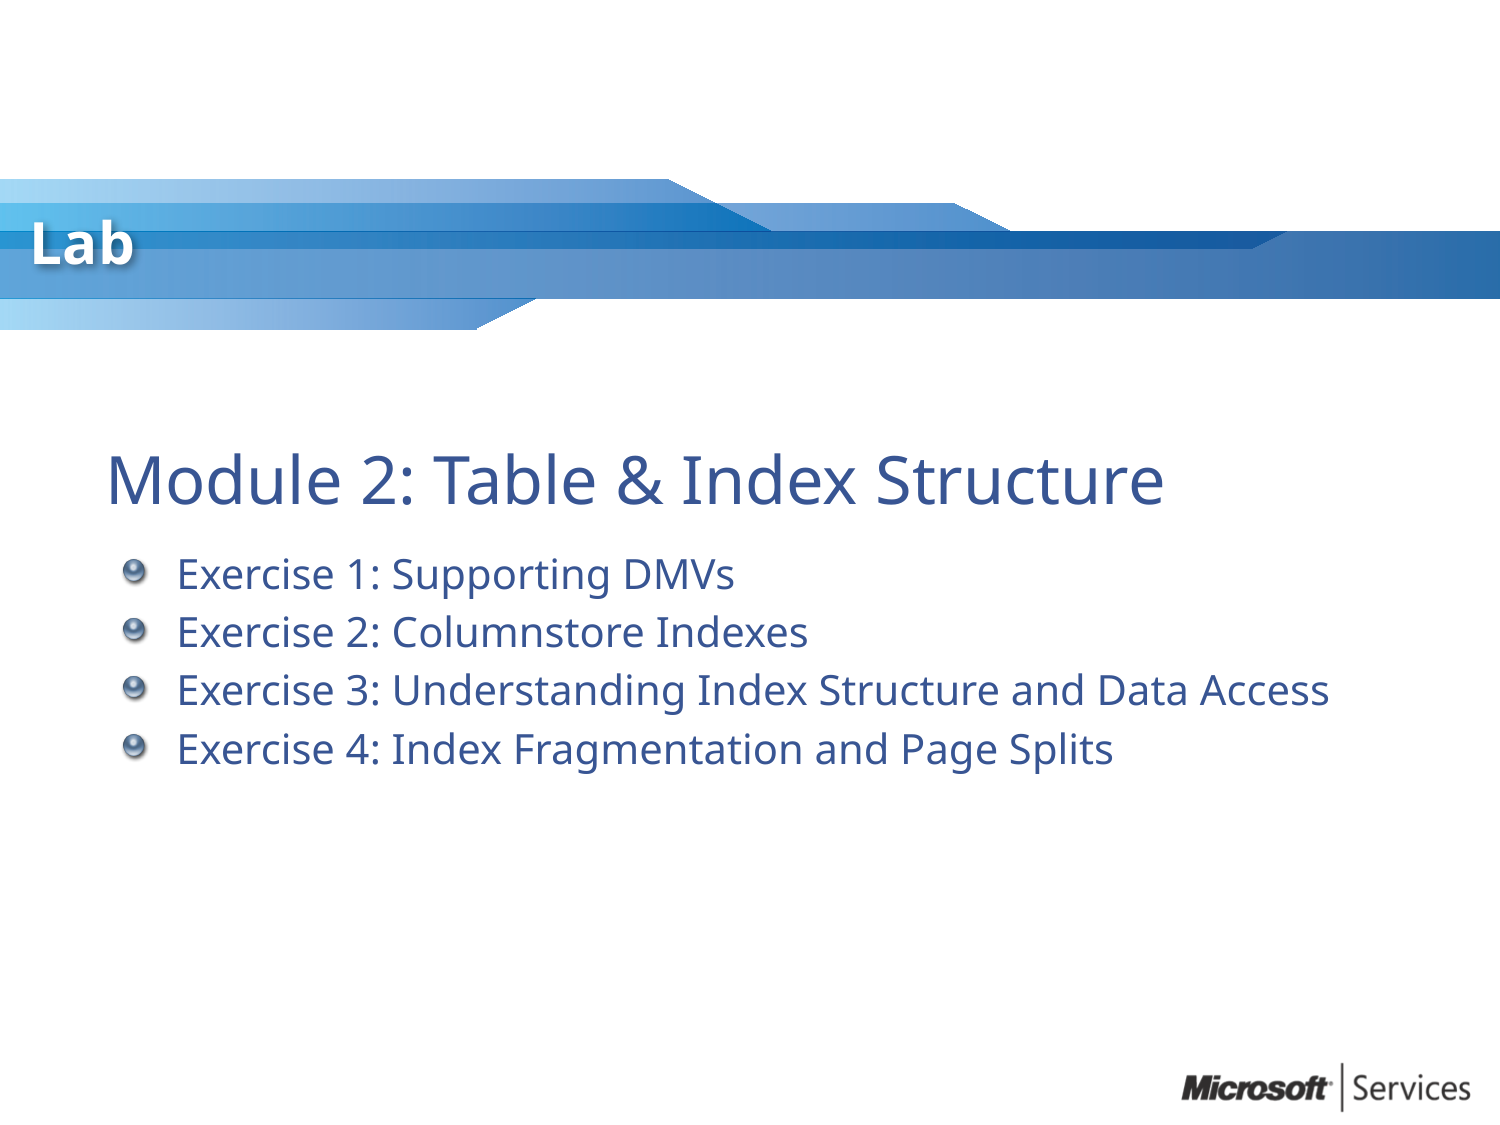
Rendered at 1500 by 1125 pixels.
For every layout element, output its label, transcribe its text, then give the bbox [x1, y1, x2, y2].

picture [73, 249, 84, 258]
picture [1156, 1050, 1500, 1125]
picture [0, 179, 1500, 330]
picture [120, 557, 150, 588]
picture [120, 732, 150, 763]
title Module 2: Table & Index Structure [90, 360, 1425, 525]
picture [120, 616, 150, 646]
subtitle Exercise 1: Supporting DMVs Exercise 2: Columnstore Indexes Exercise 3: Understanding Index Structure and Data Access Exercise 4: Index Fragmentation and Page Splits [105, 539, 1425, 1035]
picture [120, 674, 150, 704]
